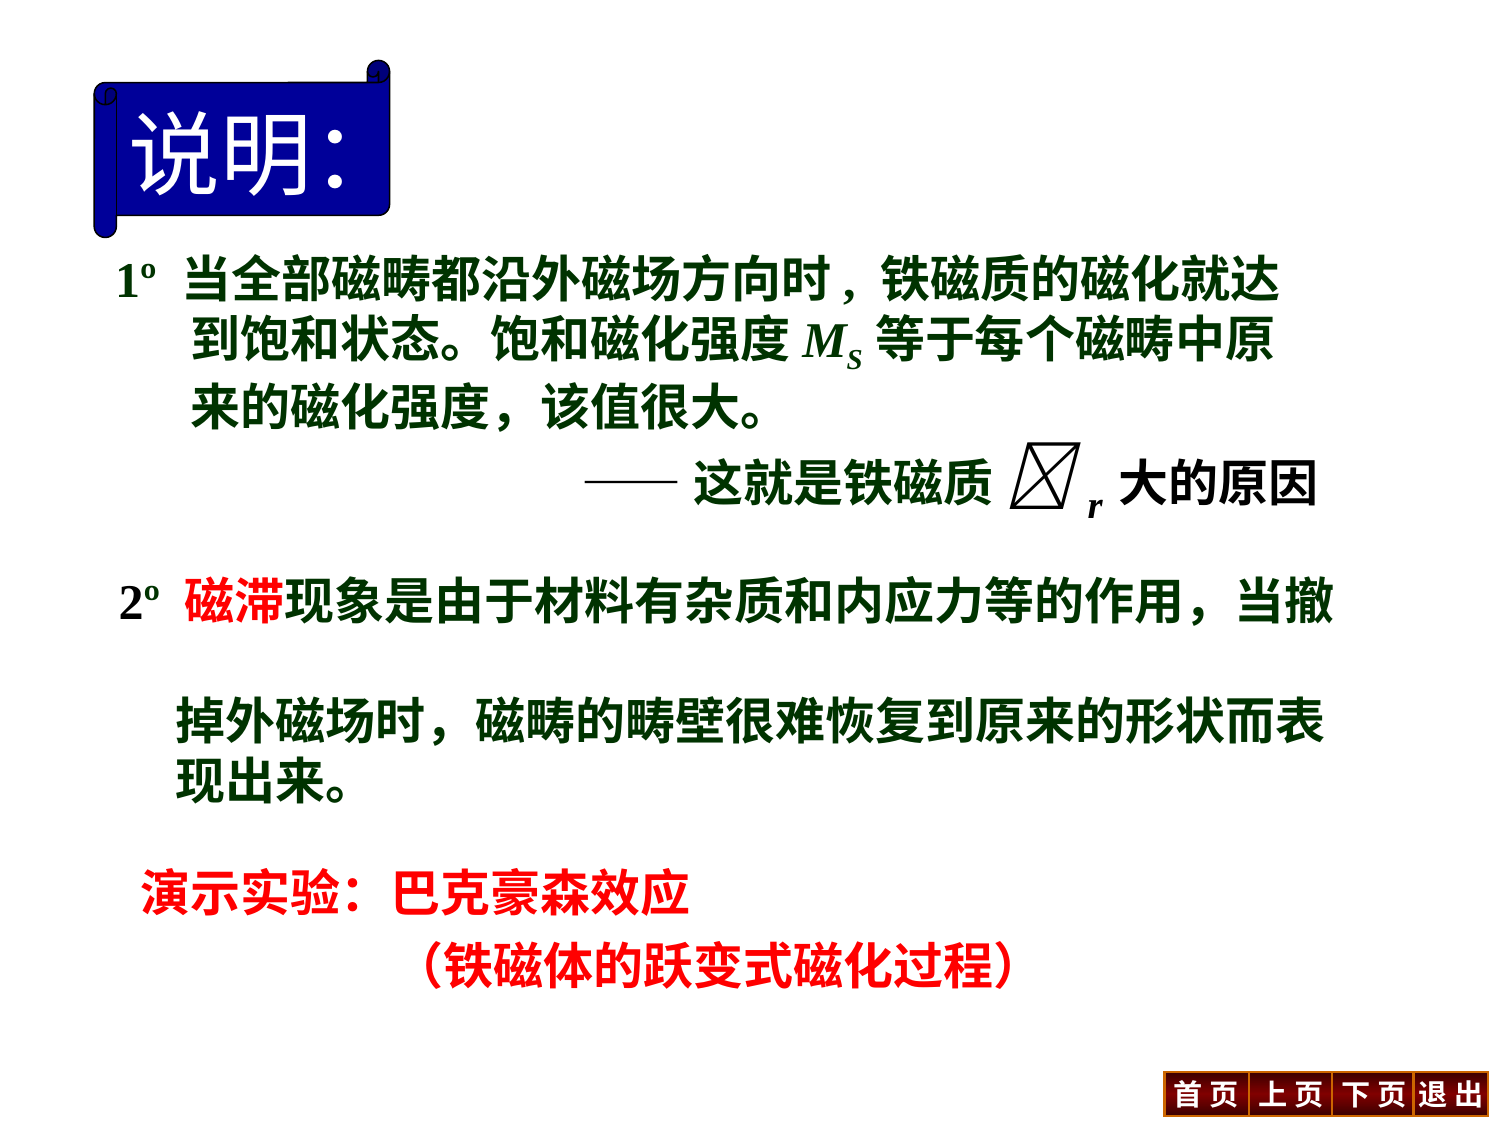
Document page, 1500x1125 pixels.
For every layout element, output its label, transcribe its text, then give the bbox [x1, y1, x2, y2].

text_box 1º 当全部磁畴都沿外磁场方向时, 铁磁质的磁化就达到饱和状态。饱和磁化强度MS等于每个磁畴中原来的磁化强度，该值很大。 ——这就是铁磁质 r大的原因 [100, 239, 1334, 534]
text_box 演示实验：巴克豪森效应 [125, 854, 838, 929]
text_box （铁磁体的跃变式磁化过程） [378, 927, 1059, 1002]
text_box [94, 60, 390, 238]
text_box 说明： [114, 88, 638, 214]
text_box 2º 磁滞现象是由于材料有杂质和内应力等的作用，当撤 掉外磁场时，磁畴的畴壁很难恢复到原来的形状而表 现出来。 [103, 561, 1370, 817]
